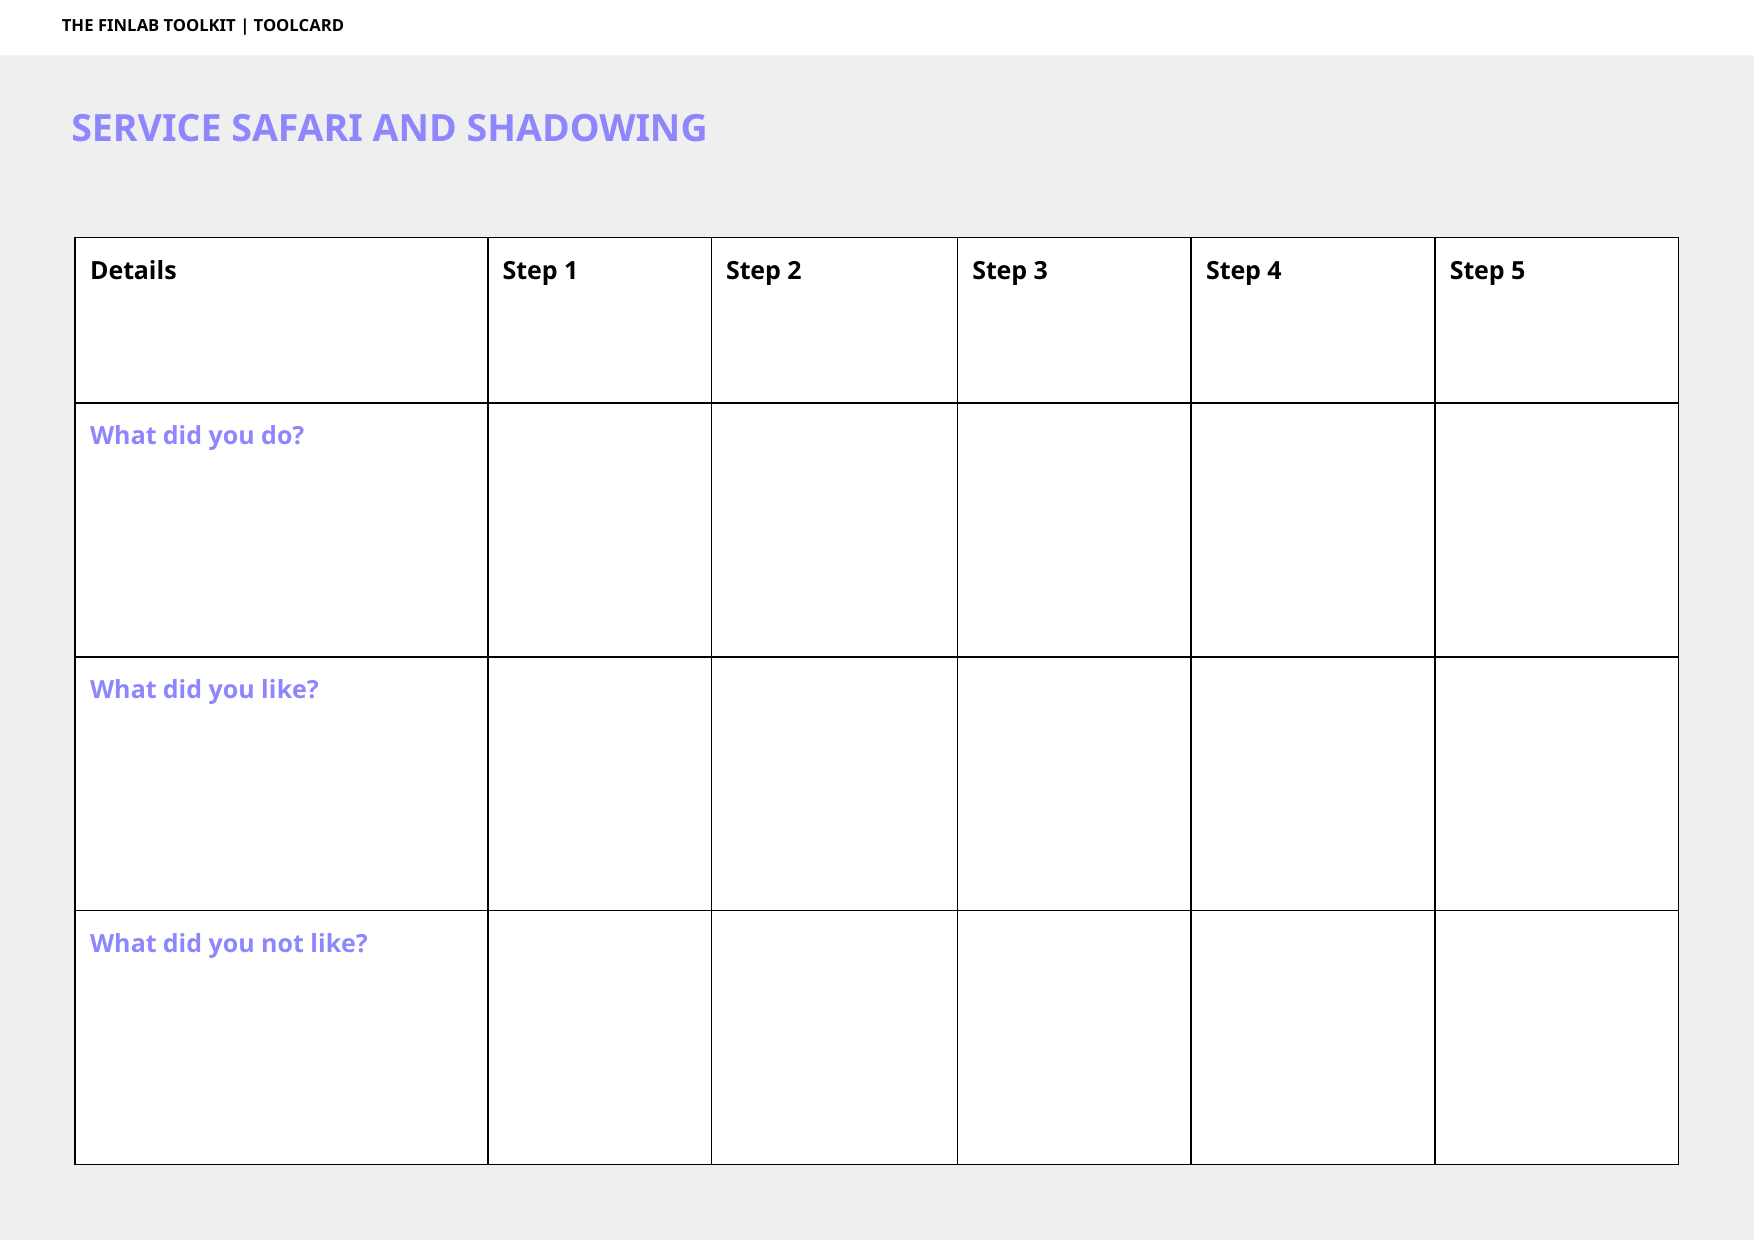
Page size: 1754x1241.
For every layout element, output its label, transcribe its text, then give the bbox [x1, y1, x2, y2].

table_cell [1436, 404, 1678, 656]
table_cell [958, 658, 1190, 910]
table_header Step 1 [489, 238, 711, 402]
table_cell [712, 658, 957, 910]
table_cell [1192, 658, 1434, 910]
table_cell [1192, 911, 1434, 1164]
table_cell [1436, 911, 1678, 1164]
table_cell What did you like? [76, 658, 487, 910]
text_box SERVICE SAFARI AND SHADOWING [0, 88, 997, 166]
table_cell [712, 404, 957, 656]
table_cell [958, 404, 1190, 656]
text_box THE FINLAB TOOLKIT | TOOLCARD [0, 0, 1754, 56]
table_cell [1436, 658, 1678, 910]
table_cell [958, 911, 1190, 1164]
table_header Details [76, 238, 487, 402]
table_cell What did you do? [76, 404, 487, 656]
table_cell [489, 911, 711, 1164]
table_header Step 3 [958, 238, 1190, 402]
table_header Step 2 [712, 238, 957, 402]
table_cell What did you not like? [76, 911, 487, 1164]
text_box [0, 56, 1754, 1241]
table_cell [712, 911, 957, 1164]
table_header Step 4 [1192, 238, 1434, 402]
table_cell [489, 404, 711, 656]
table_header Step 5 [1436, 238, 1678, 402]
table_cell [489, 658, 711, 910]
table_cell [1192, 404, 1434, 656]
